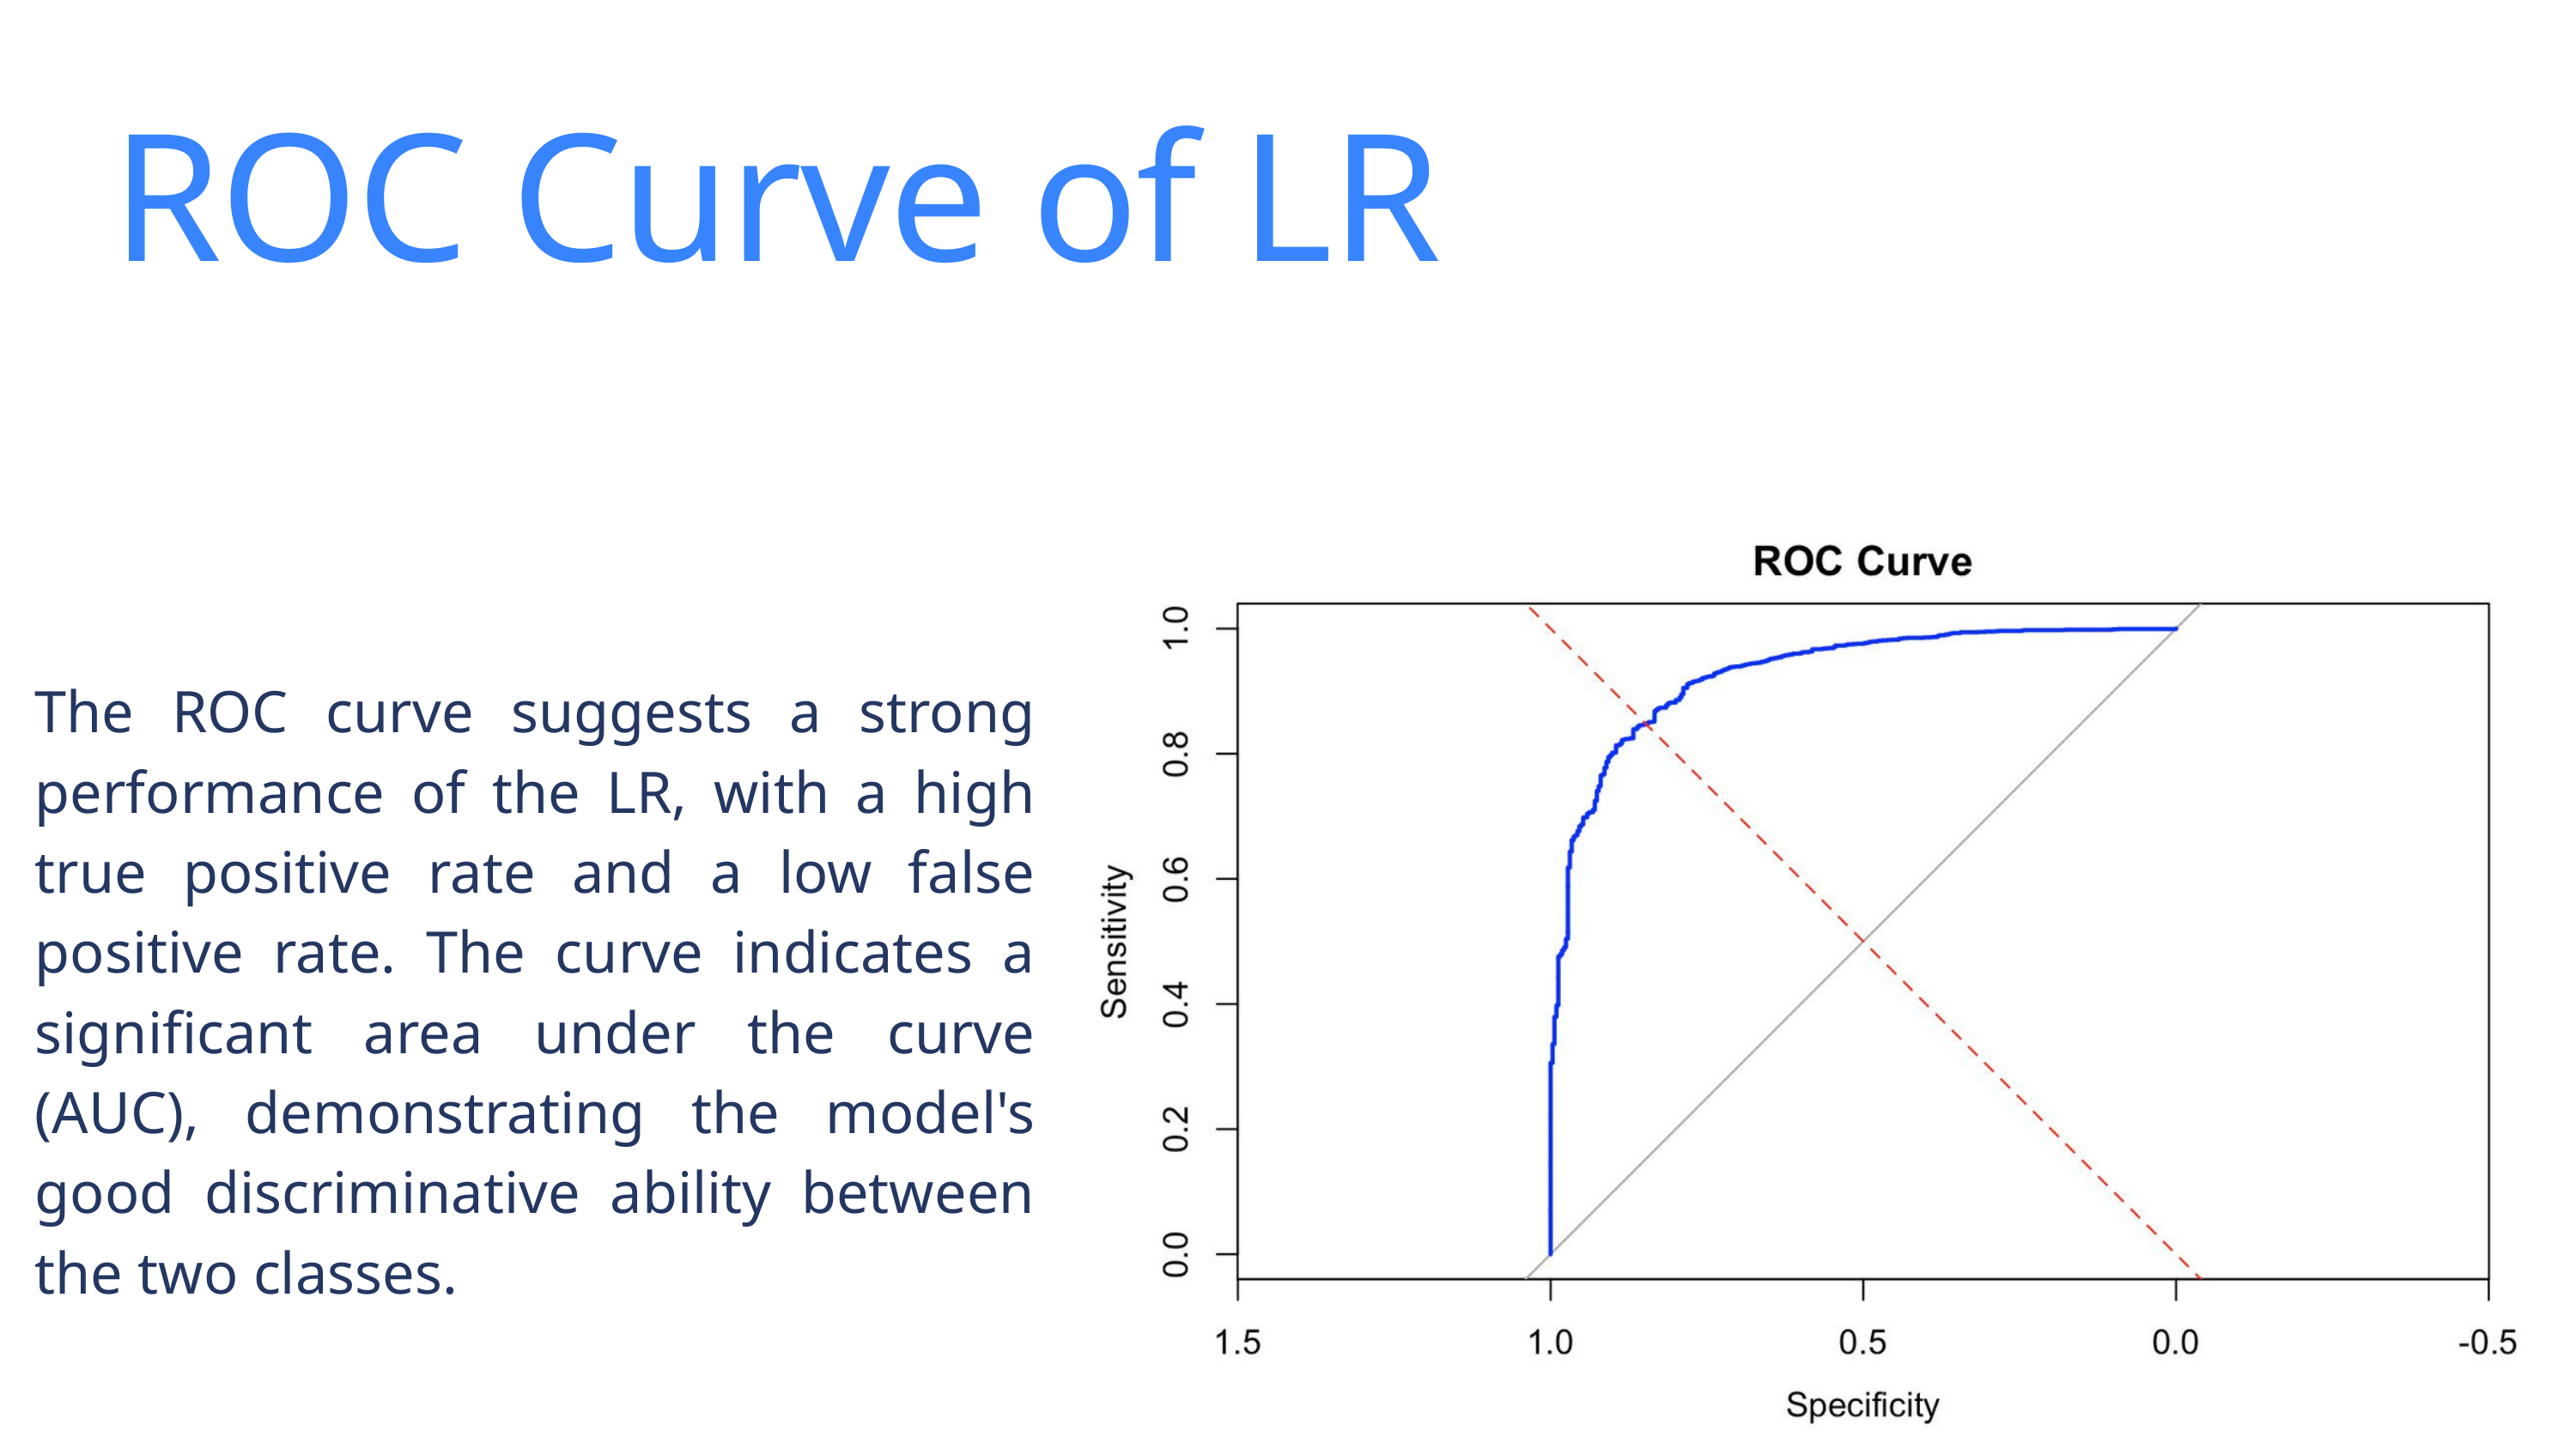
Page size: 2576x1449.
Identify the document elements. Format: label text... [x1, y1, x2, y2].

text_box ROC Curve of LR [112, 101, 1790, 297]
text_box [1068, 518, 2576, 1449]
text_box The ROC curve suggests a strong performance of the LR, with a high true positive rate and a low false positive rate. The curve indicates a significant area under the curve (AUC), demonstrating the model's good discriminative ability between the two classes. [34, 664, 1036, 1306]
